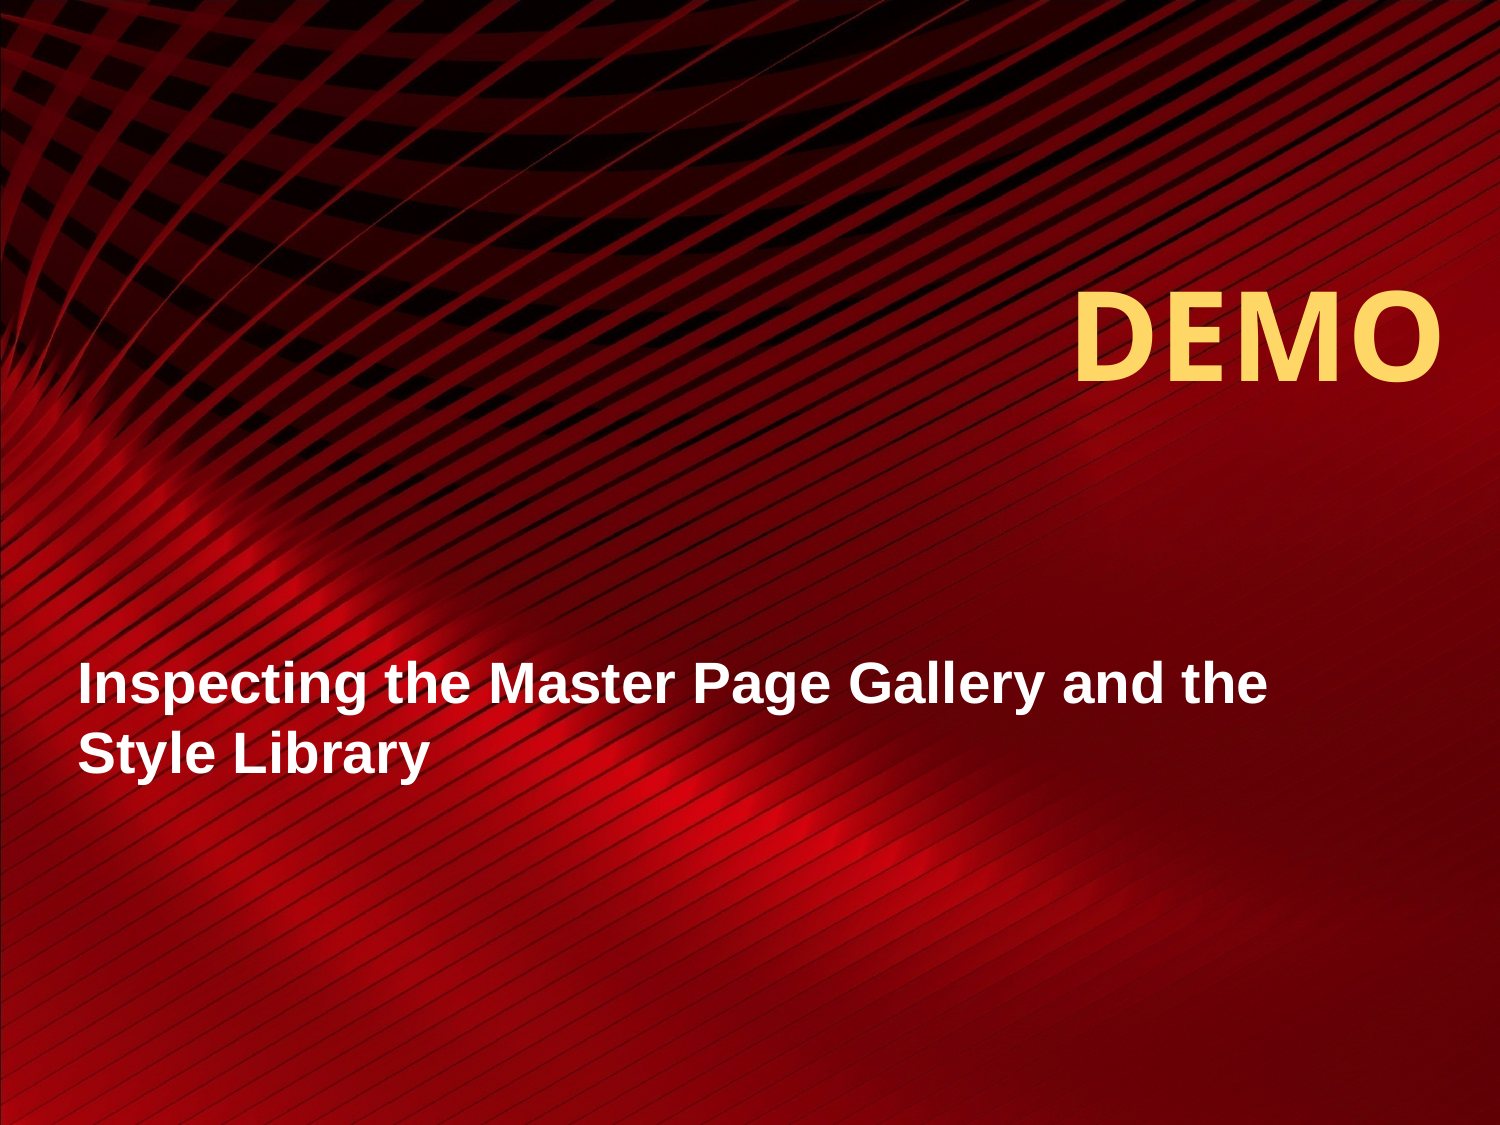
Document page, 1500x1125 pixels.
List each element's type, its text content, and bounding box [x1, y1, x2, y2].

list Inspecting the Master Page Gallery and the Style Library [62, 637, 1363, 813]
title DEMO [50, 262, 1463, 400]
picture [0, 0, 1500, 1125]
